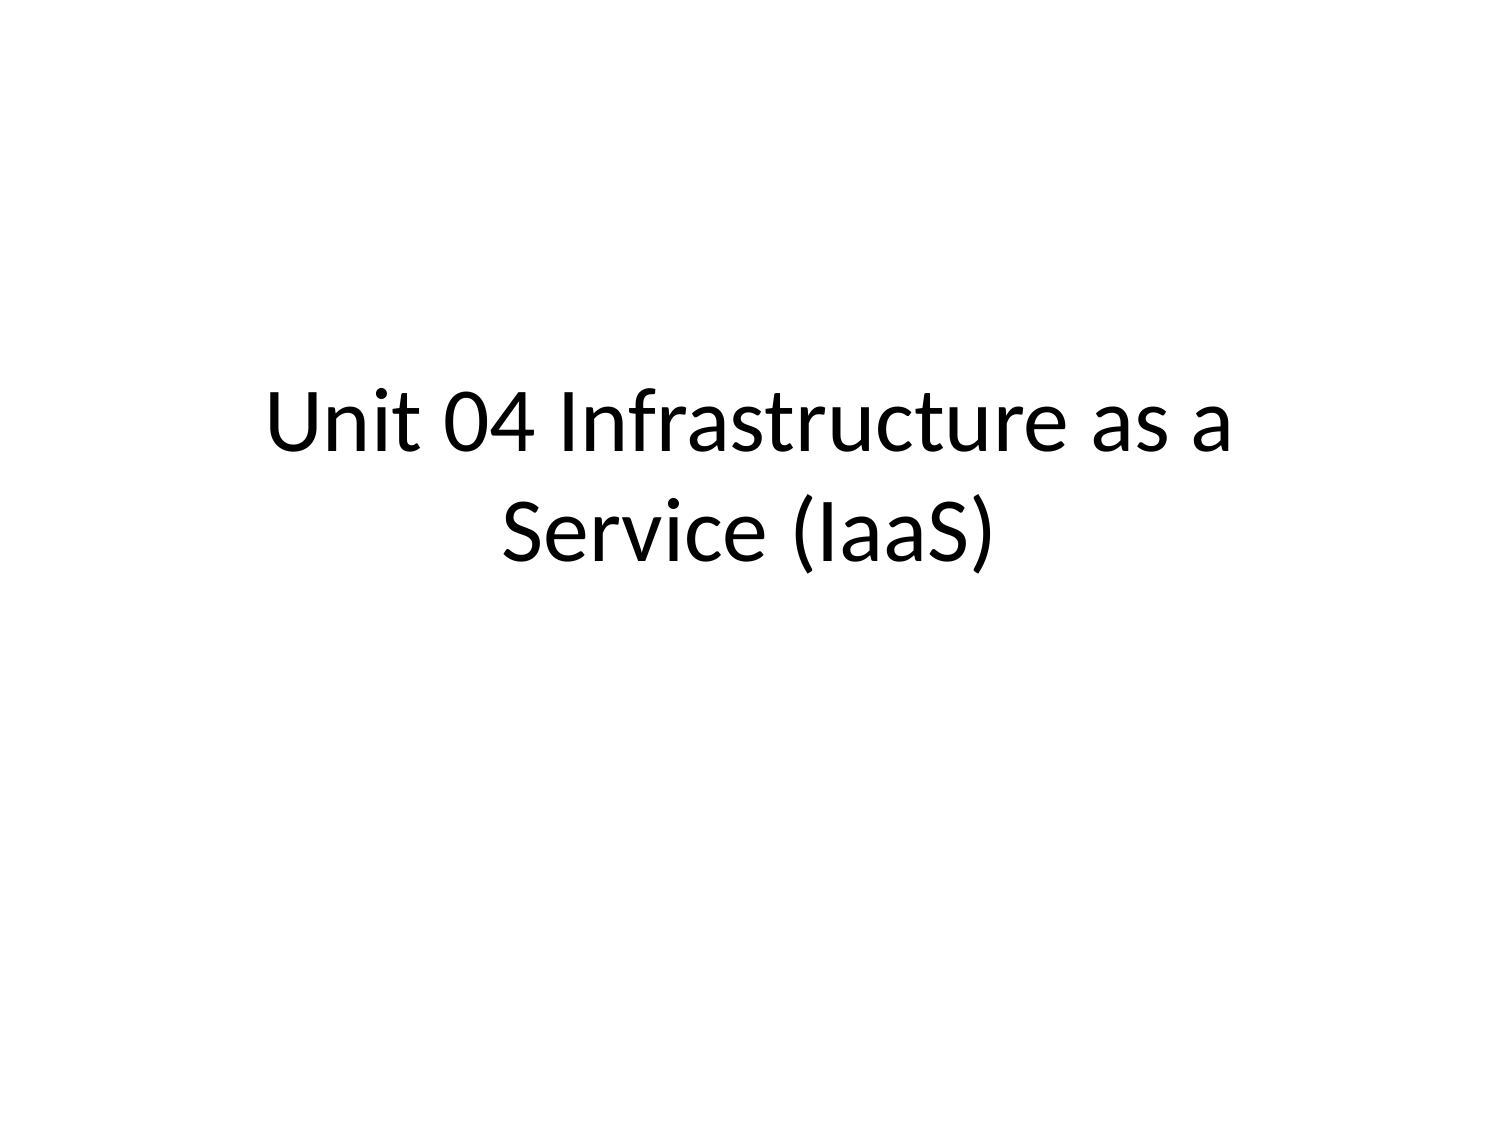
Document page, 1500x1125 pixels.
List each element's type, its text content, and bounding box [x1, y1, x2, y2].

title Unit 04 Infrastructure as a Service (IaaS) [112, 349, 1388, 591]
